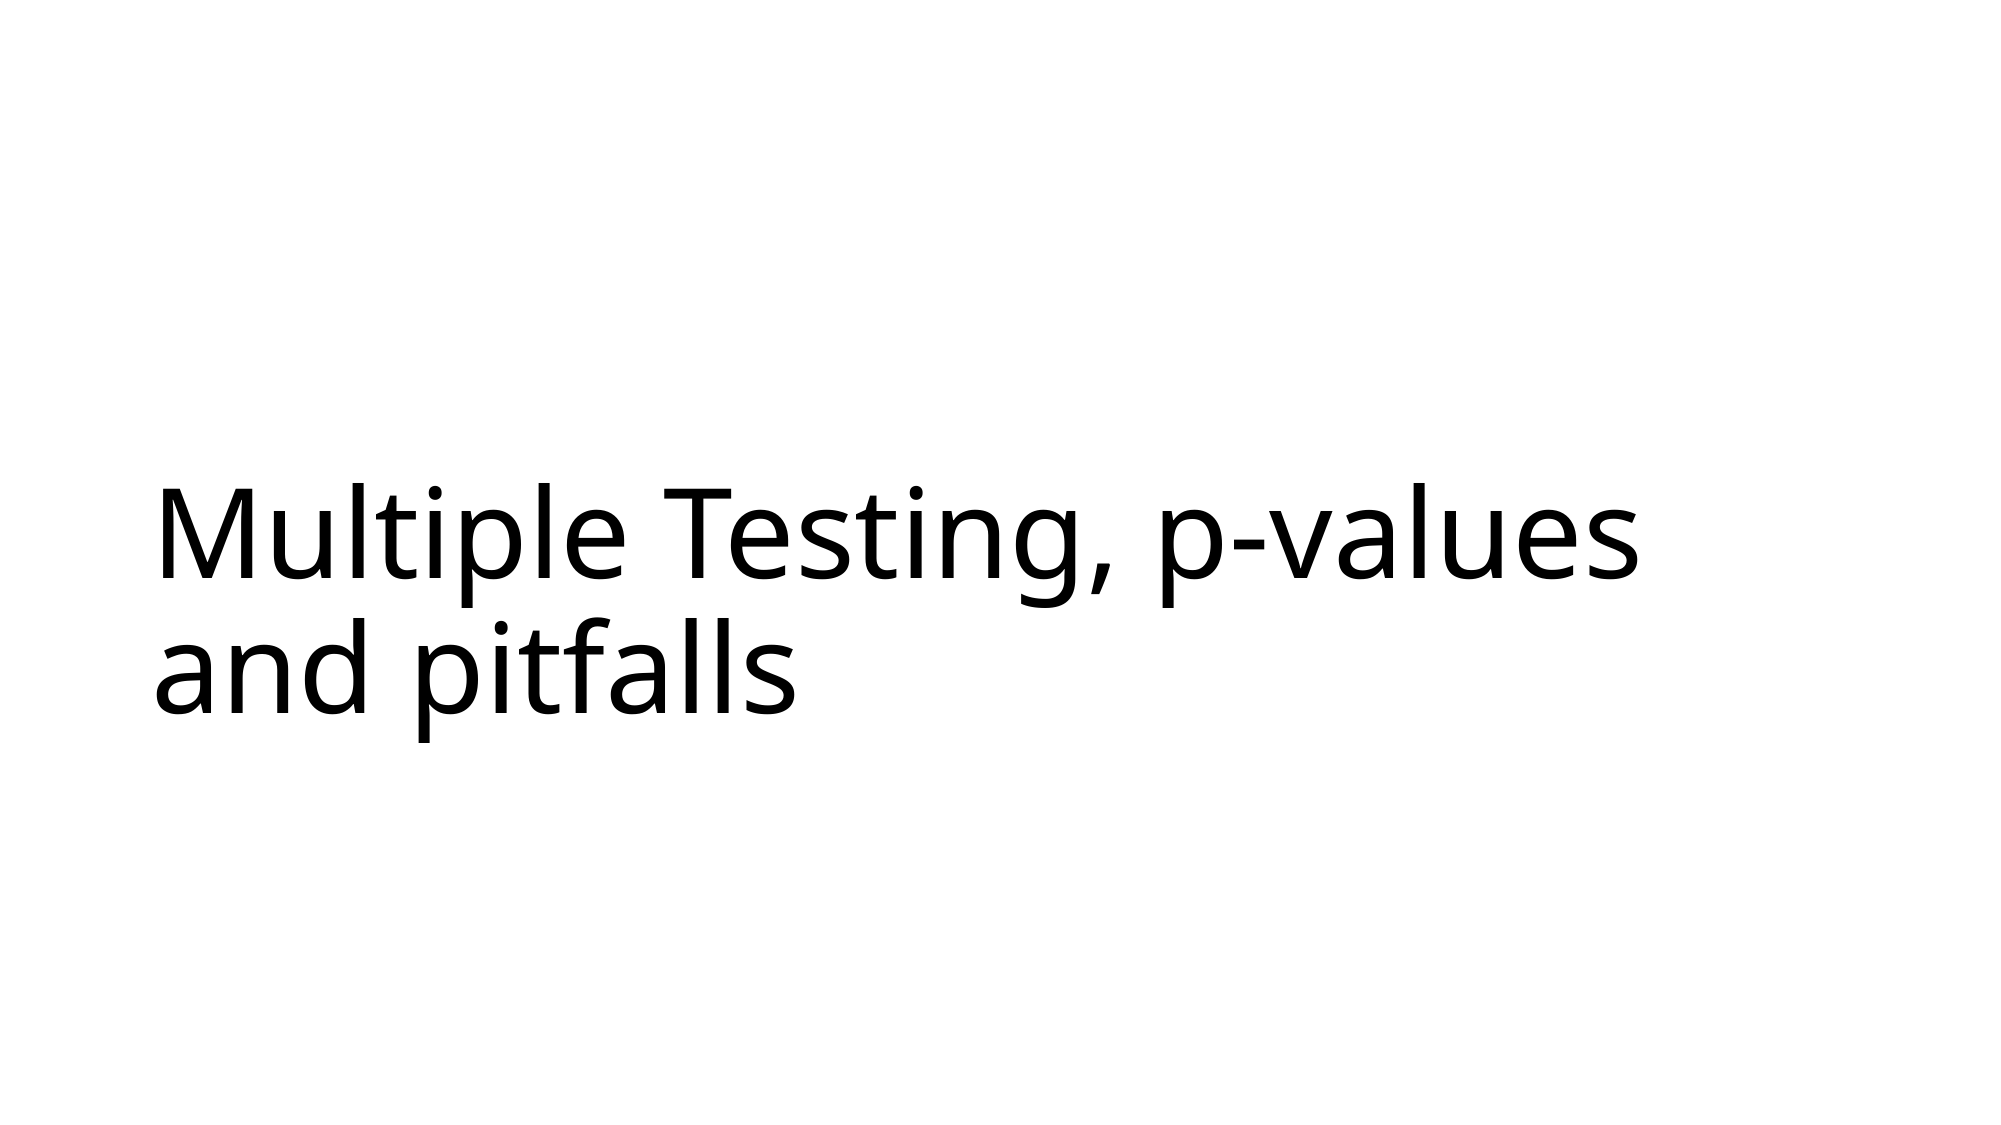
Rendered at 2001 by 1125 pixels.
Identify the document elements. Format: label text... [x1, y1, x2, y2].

title Multiple Testing, p-values and pitfalls [136, 280, 1862, 749]
